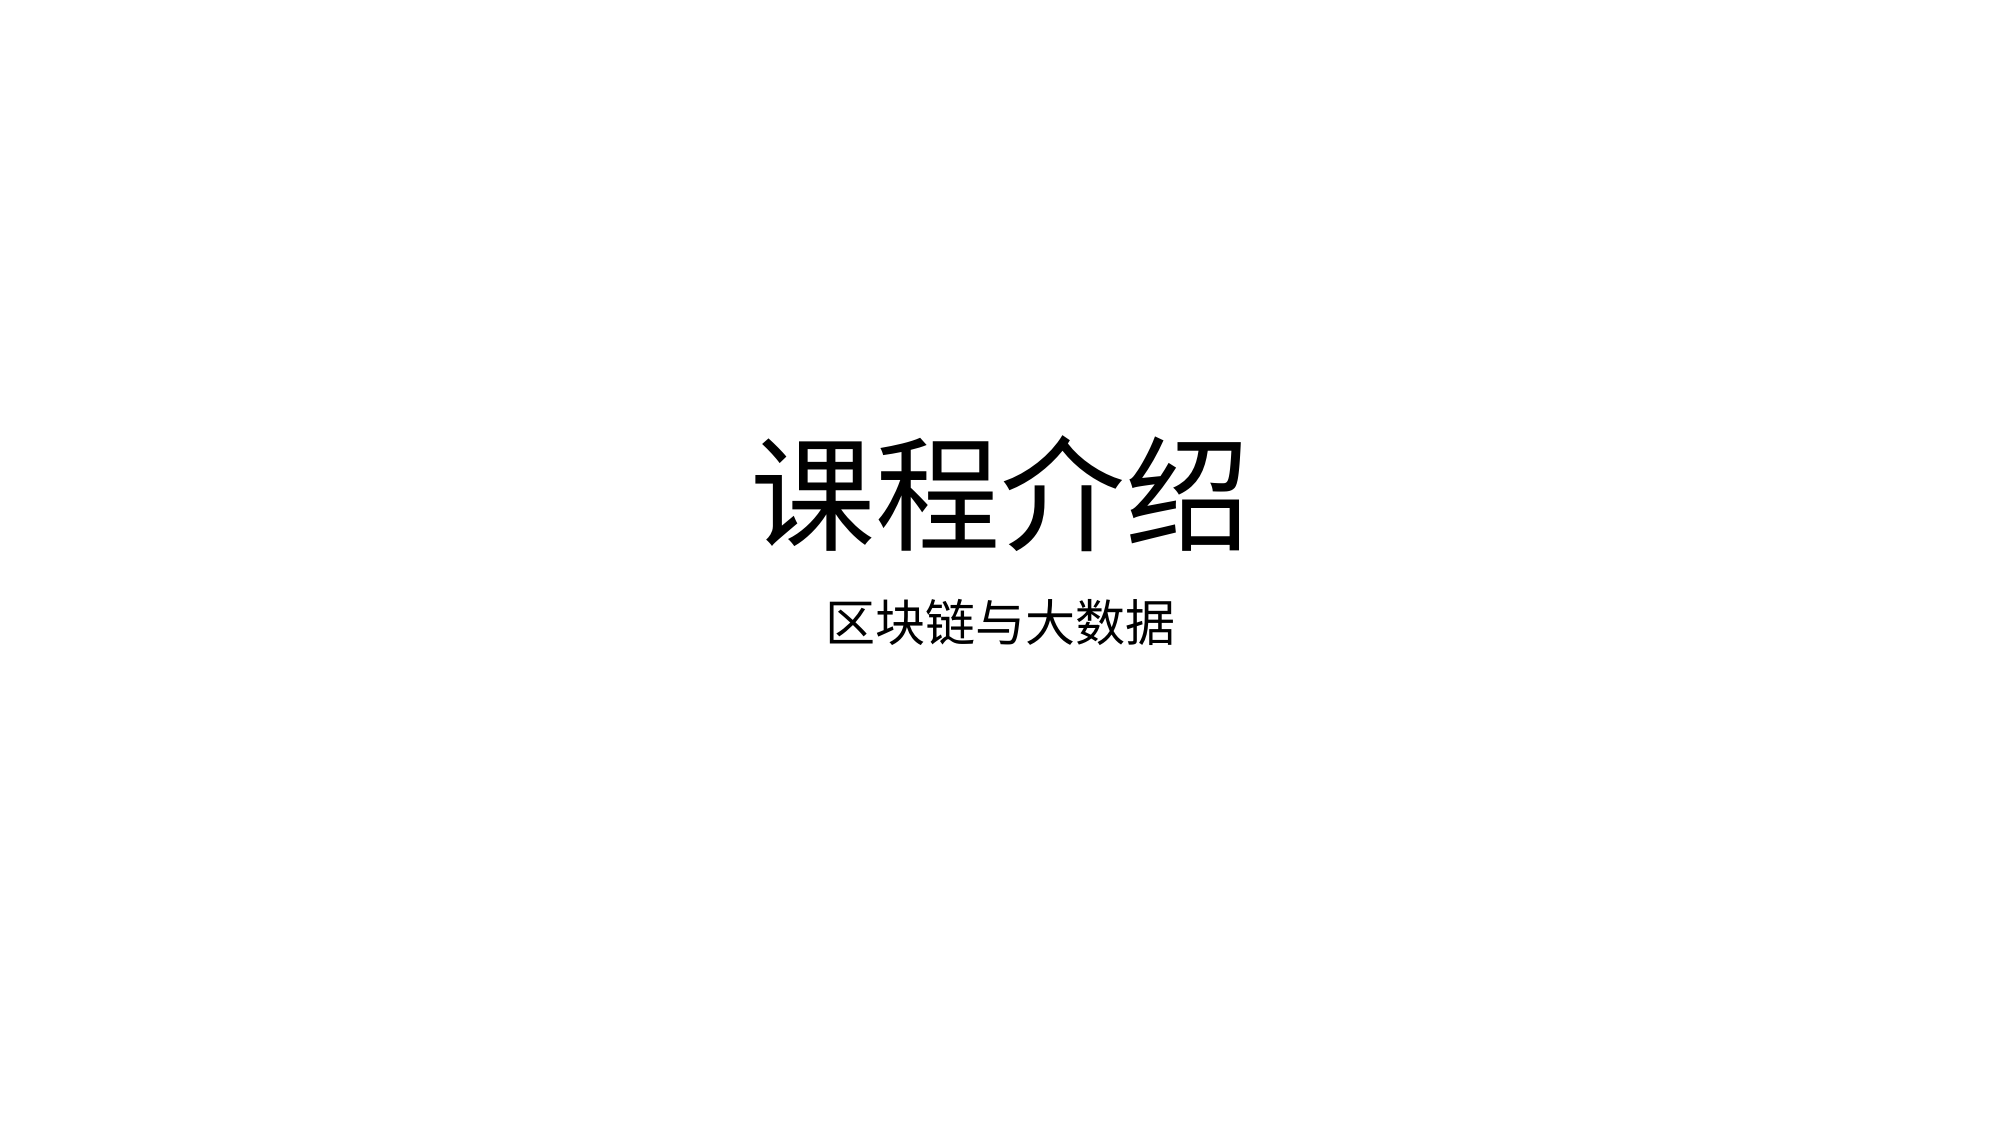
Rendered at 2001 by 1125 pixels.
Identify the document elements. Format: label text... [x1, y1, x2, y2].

title 课程介绍 [249, 184, 1750, 576]
subtitle 区块链与大数据 [249, 590, 1750, 863]
